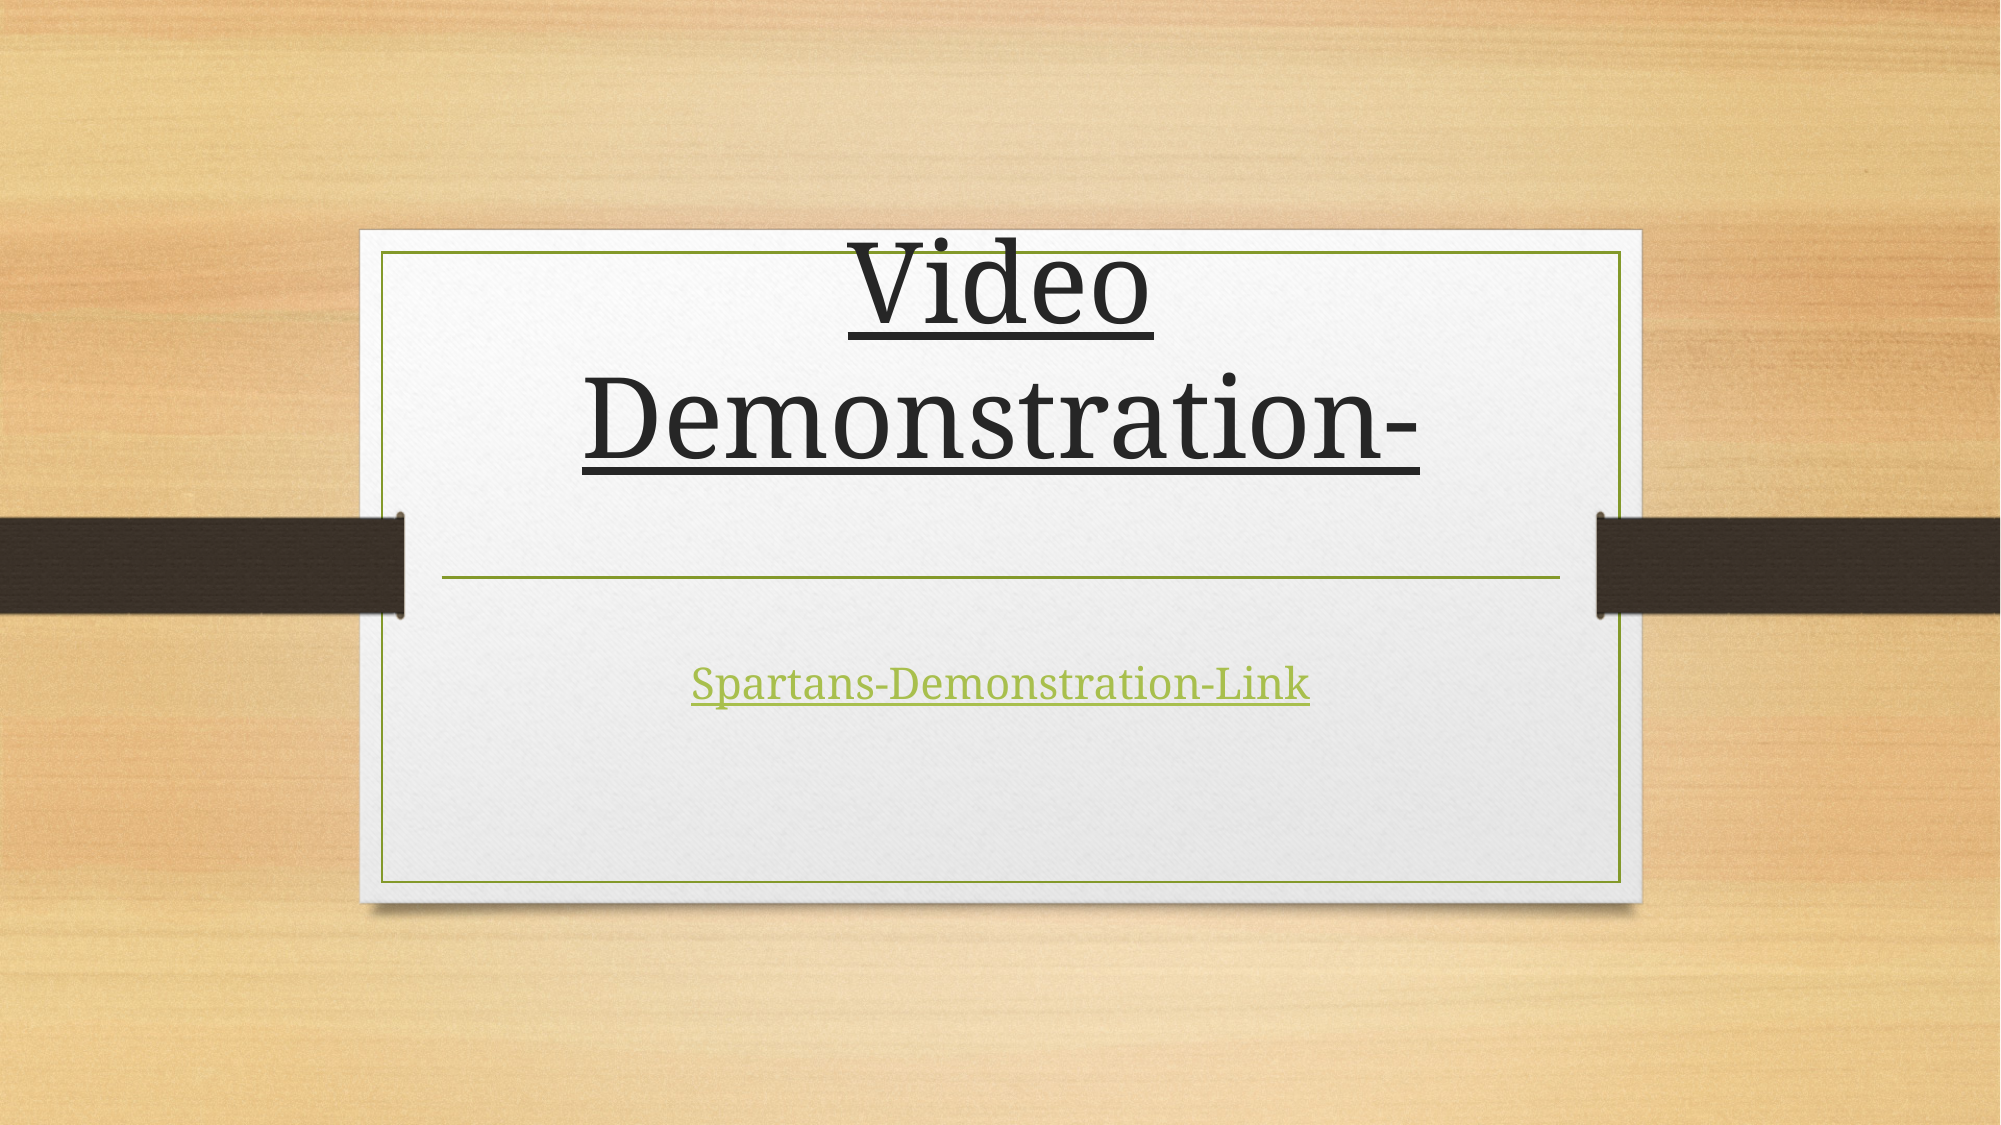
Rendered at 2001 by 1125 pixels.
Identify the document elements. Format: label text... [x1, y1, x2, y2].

subtitle Spartans-Demonstration-Link [441, 648, 1560, 774]
picture [0, 0, 2001, 1125]
title Video Demonstration- [441, 338, 1560, 489]
